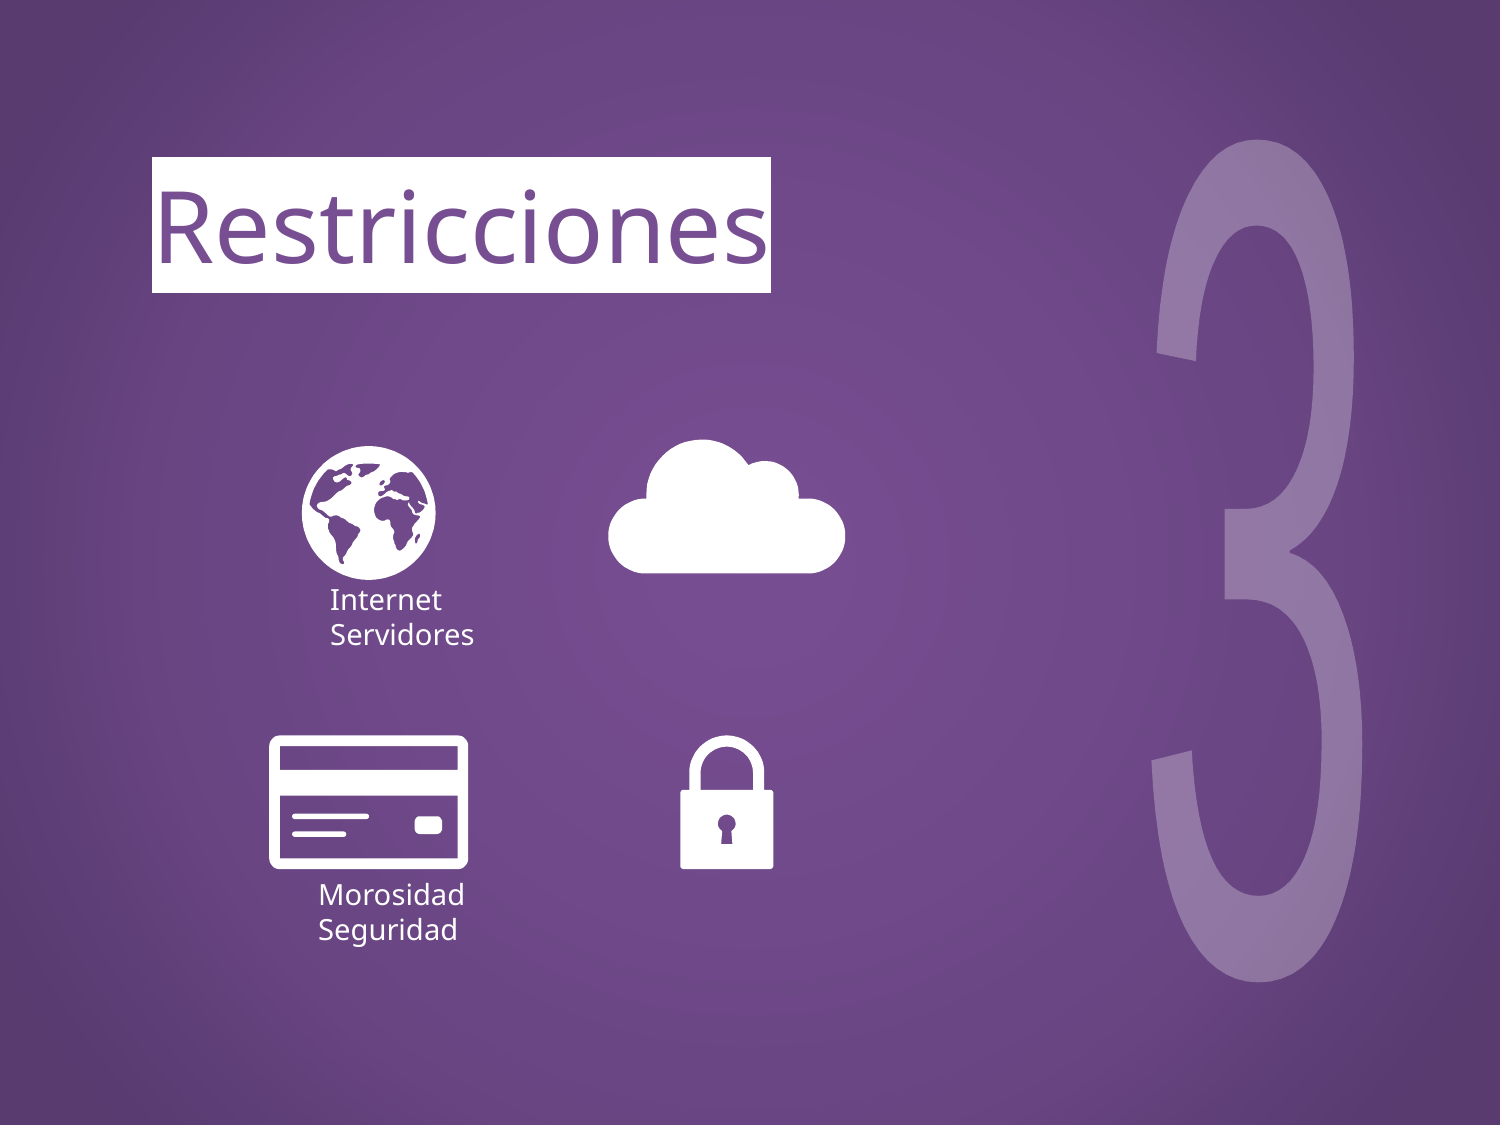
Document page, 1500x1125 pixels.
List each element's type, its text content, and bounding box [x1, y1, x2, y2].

text_box Morosidad Seguridad [303, 869, 831, 920]
text_box [301, 446, 436, 573]
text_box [268, 735, 469, 870]
title Restricciones [137, 44, 950, 299]
text_box [608, 439, 846, 573]
text_box Internet Servidores [315, 573, 821, 625]
picture [0, 0, 1500, 1125]
text_box [680, 735, 774, 869]
